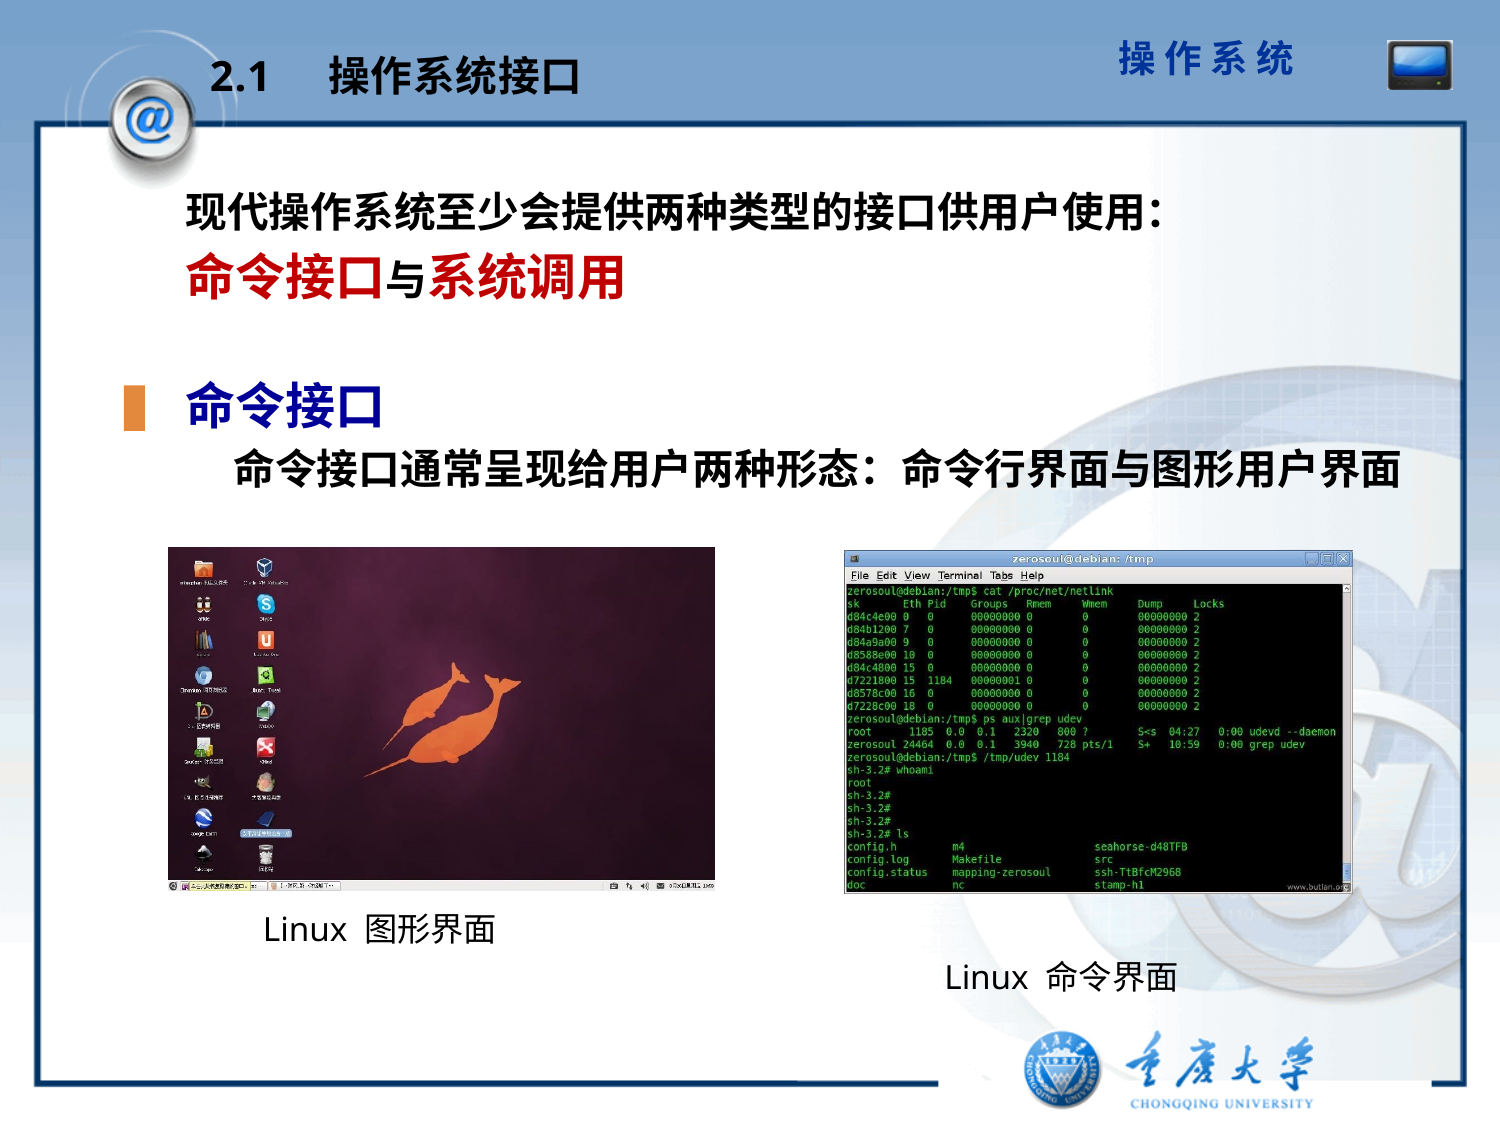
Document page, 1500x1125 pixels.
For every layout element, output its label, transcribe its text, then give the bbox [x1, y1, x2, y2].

text_box 2.1 操作系统接口 [194, 42, 1130, 127]
text_box 现代操作系统至少会提供两种类型的接口供用户使用： 命令接口与系统调用 命令接口 命令接口通常呈现给用户两种形态：命令行界面与图形用户界面 [170, 178, 1418, 500]
text_box [122, 383, 147, 433]
picture [0, 0, 1500, 1125]
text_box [844, 550, 1353, 1012]
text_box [168, 547, 715, 977]
